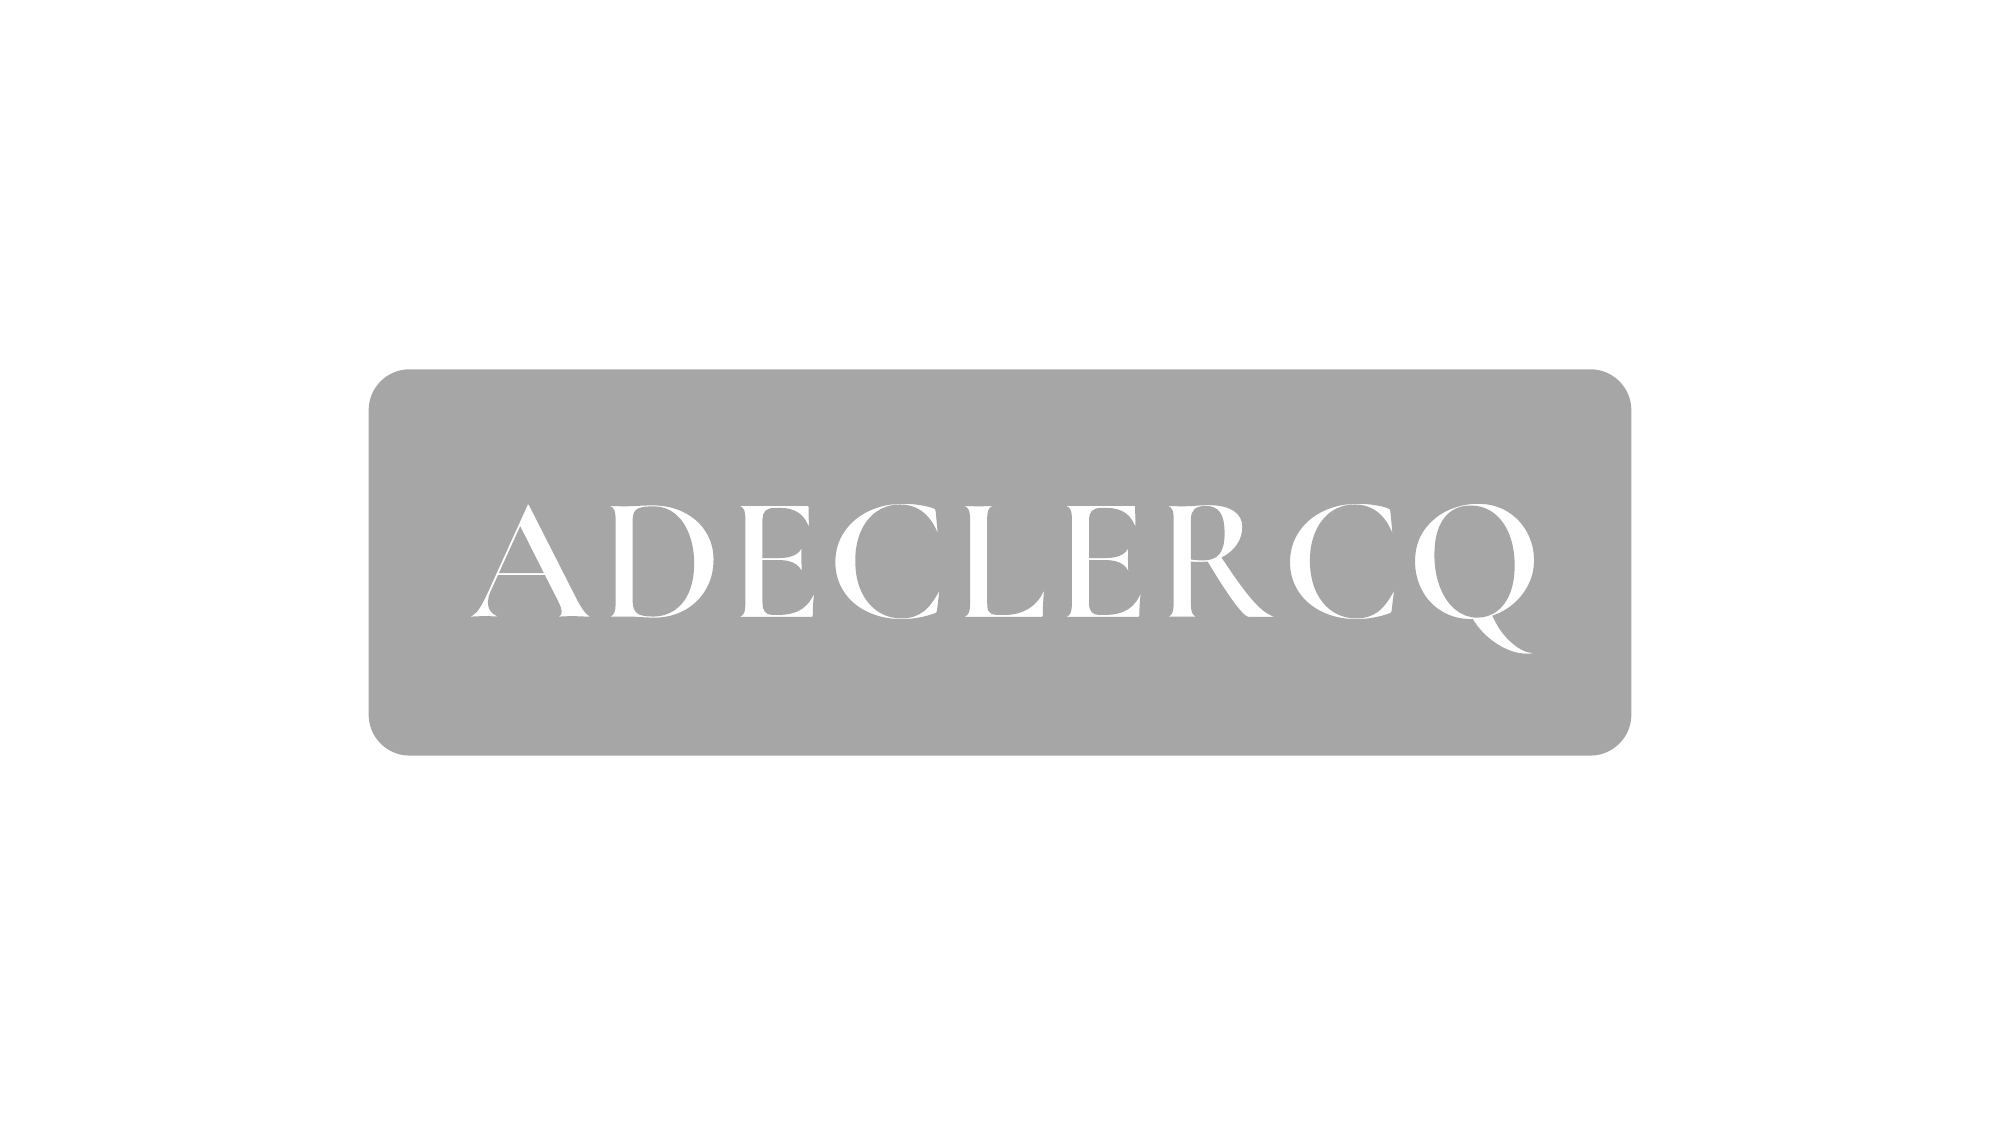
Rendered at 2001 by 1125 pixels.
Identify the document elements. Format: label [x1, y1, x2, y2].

text_box [368, 369, 1632, 756]
